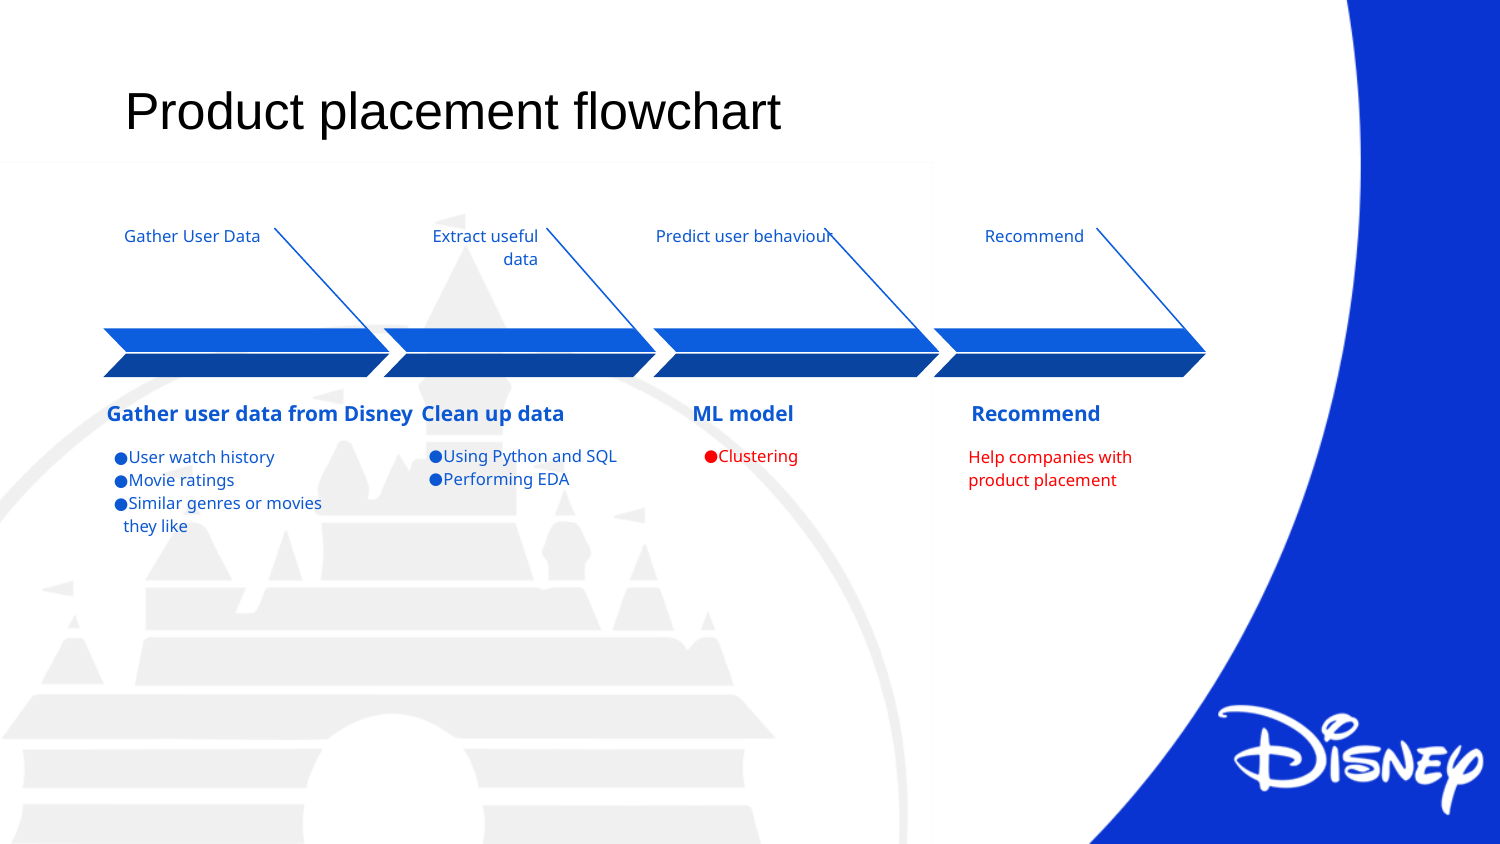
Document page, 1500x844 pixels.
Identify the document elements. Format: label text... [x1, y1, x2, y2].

text_box Using Python and SQL Performing EDA [444, 449, 655, 549]
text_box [91, 207, 440, 551]
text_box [933, 207, 1207, 551]
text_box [640, 207, 932, 441]
text_box Product placement flowchart [109, 62, 975, 156]
picture [0, 0, 1500, 844]
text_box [383, 207, 639, 441]
text_box Clustering [688, 449, 928, 549]
